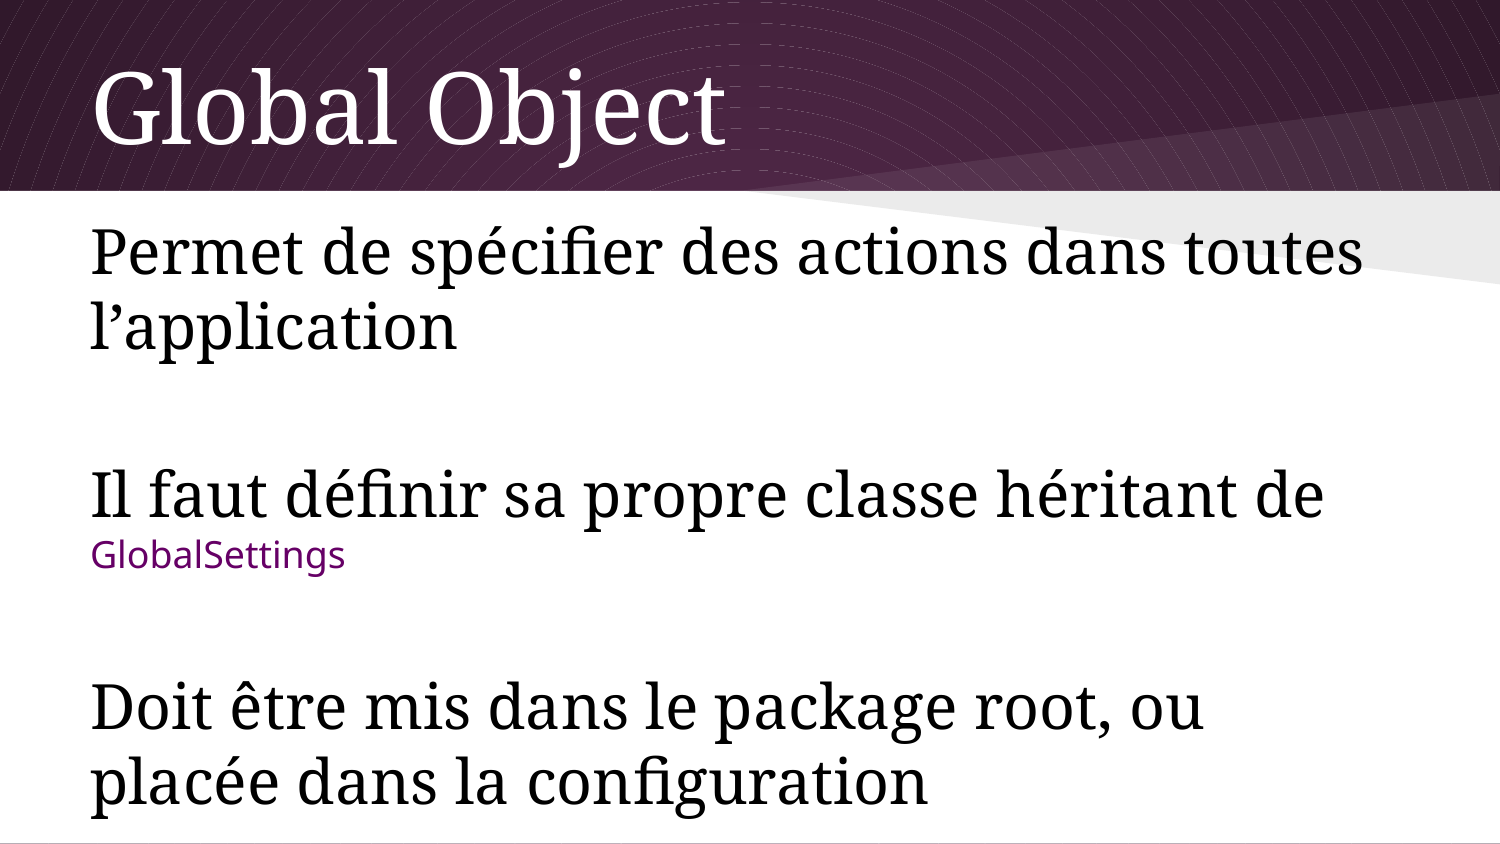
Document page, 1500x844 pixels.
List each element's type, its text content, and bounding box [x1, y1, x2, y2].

title Global Object [75, 33, 1425, 175]
list Permet de spécifier des actions dans toutes l’application Il faut définir sa propre classe héritant de GlobalSettings Doit être mis dans le package root, ou placée dans la configuration [75, 196, 1425, 808]
